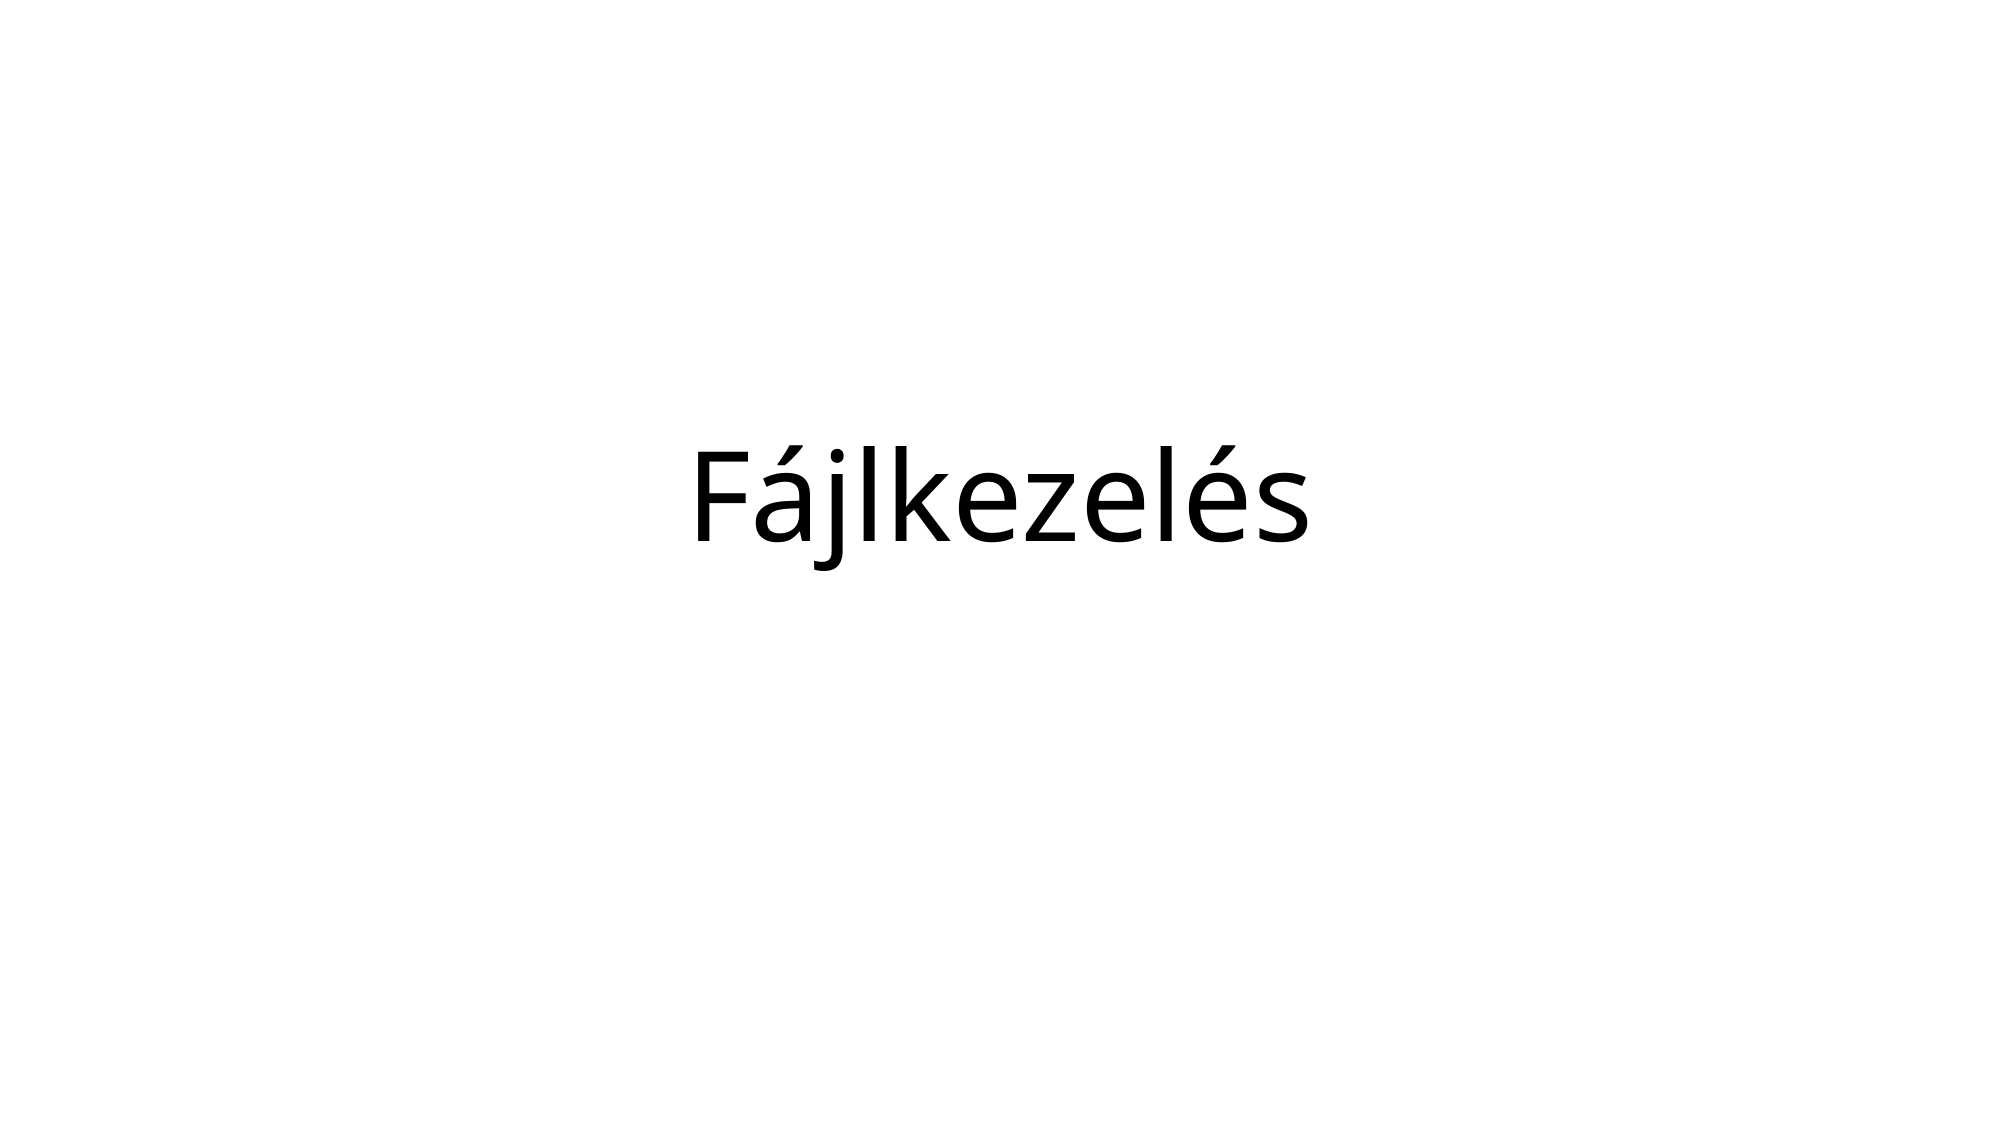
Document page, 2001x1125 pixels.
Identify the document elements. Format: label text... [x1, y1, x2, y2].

title Fájlkezelés [249, 184, 1750, 576]
